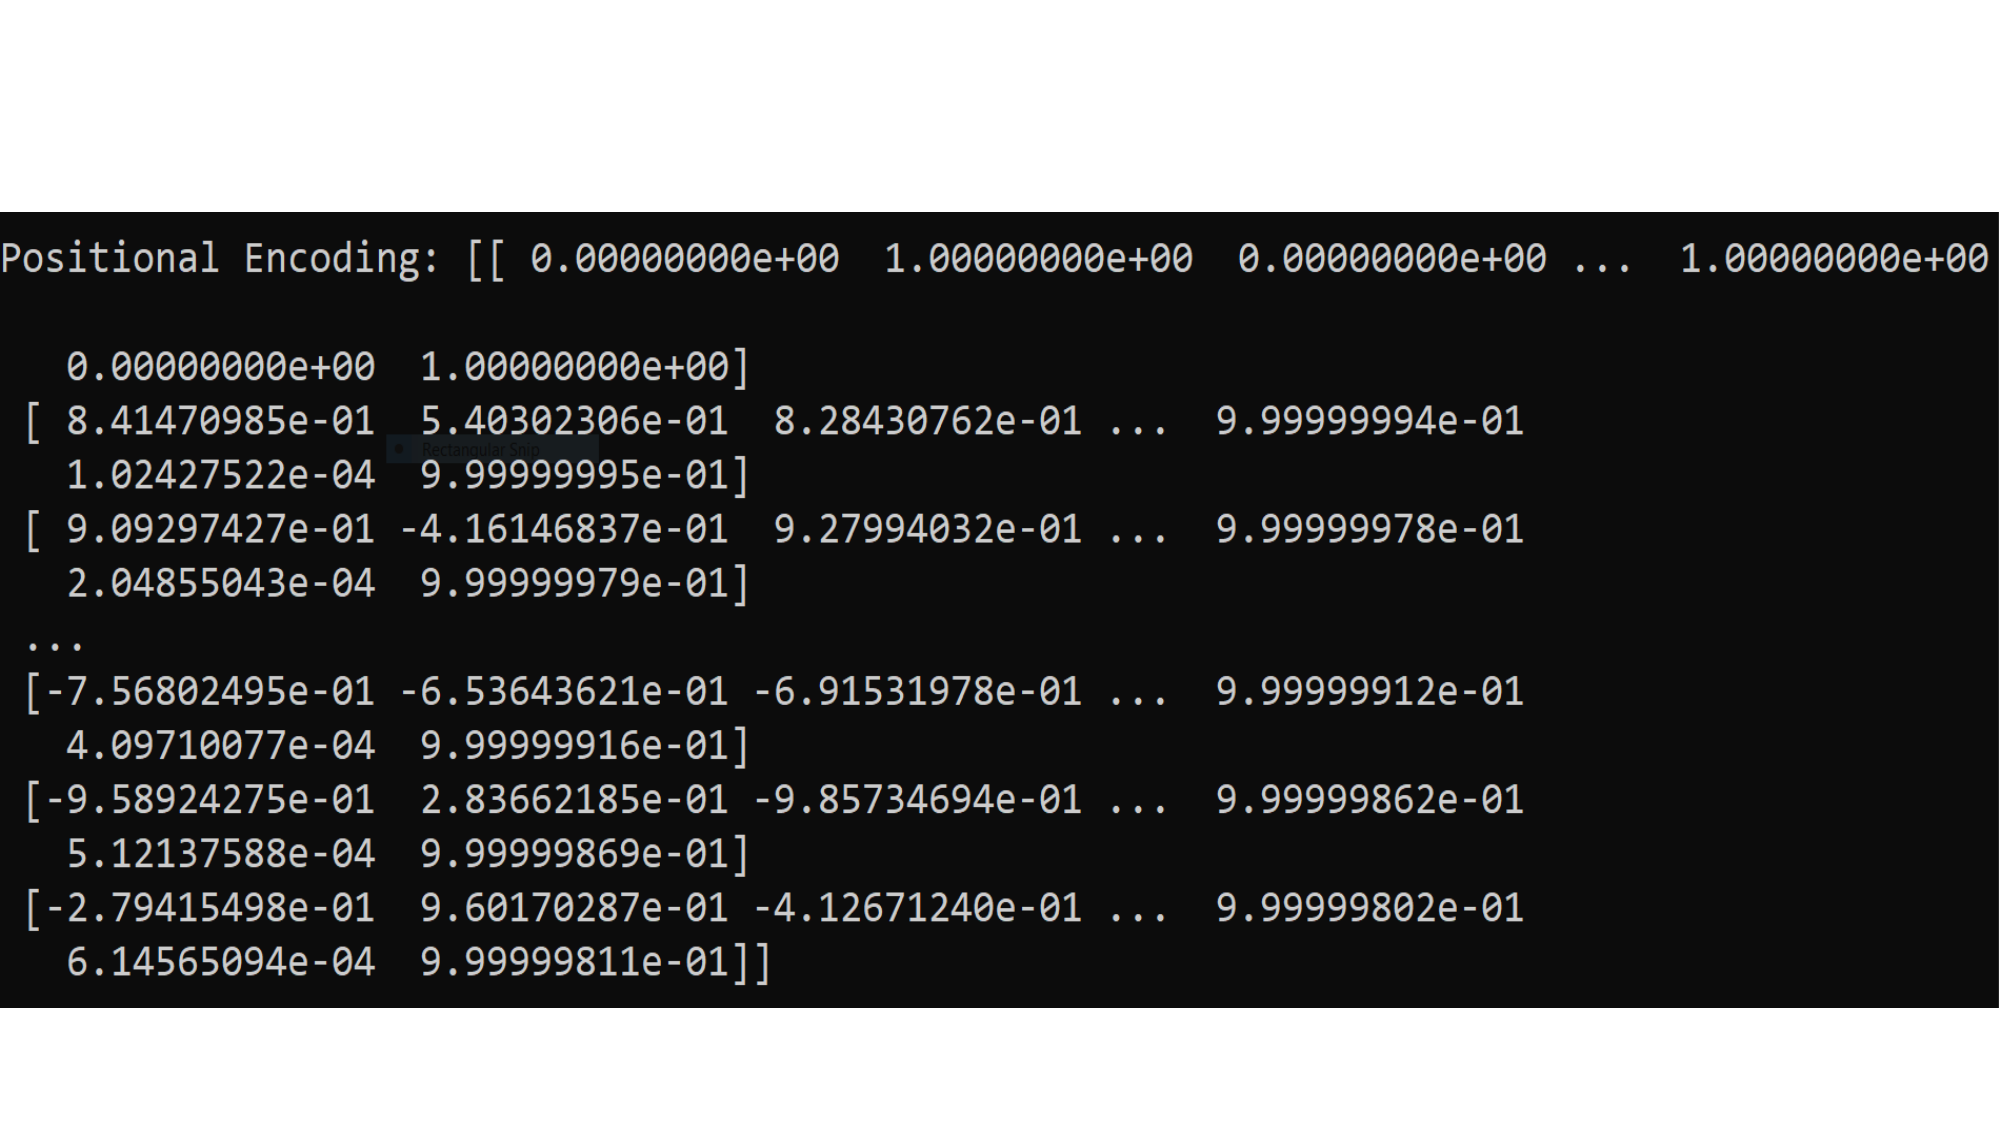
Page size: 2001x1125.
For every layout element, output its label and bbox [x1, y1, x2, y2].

picture [0, 212, 2000, 1008]
